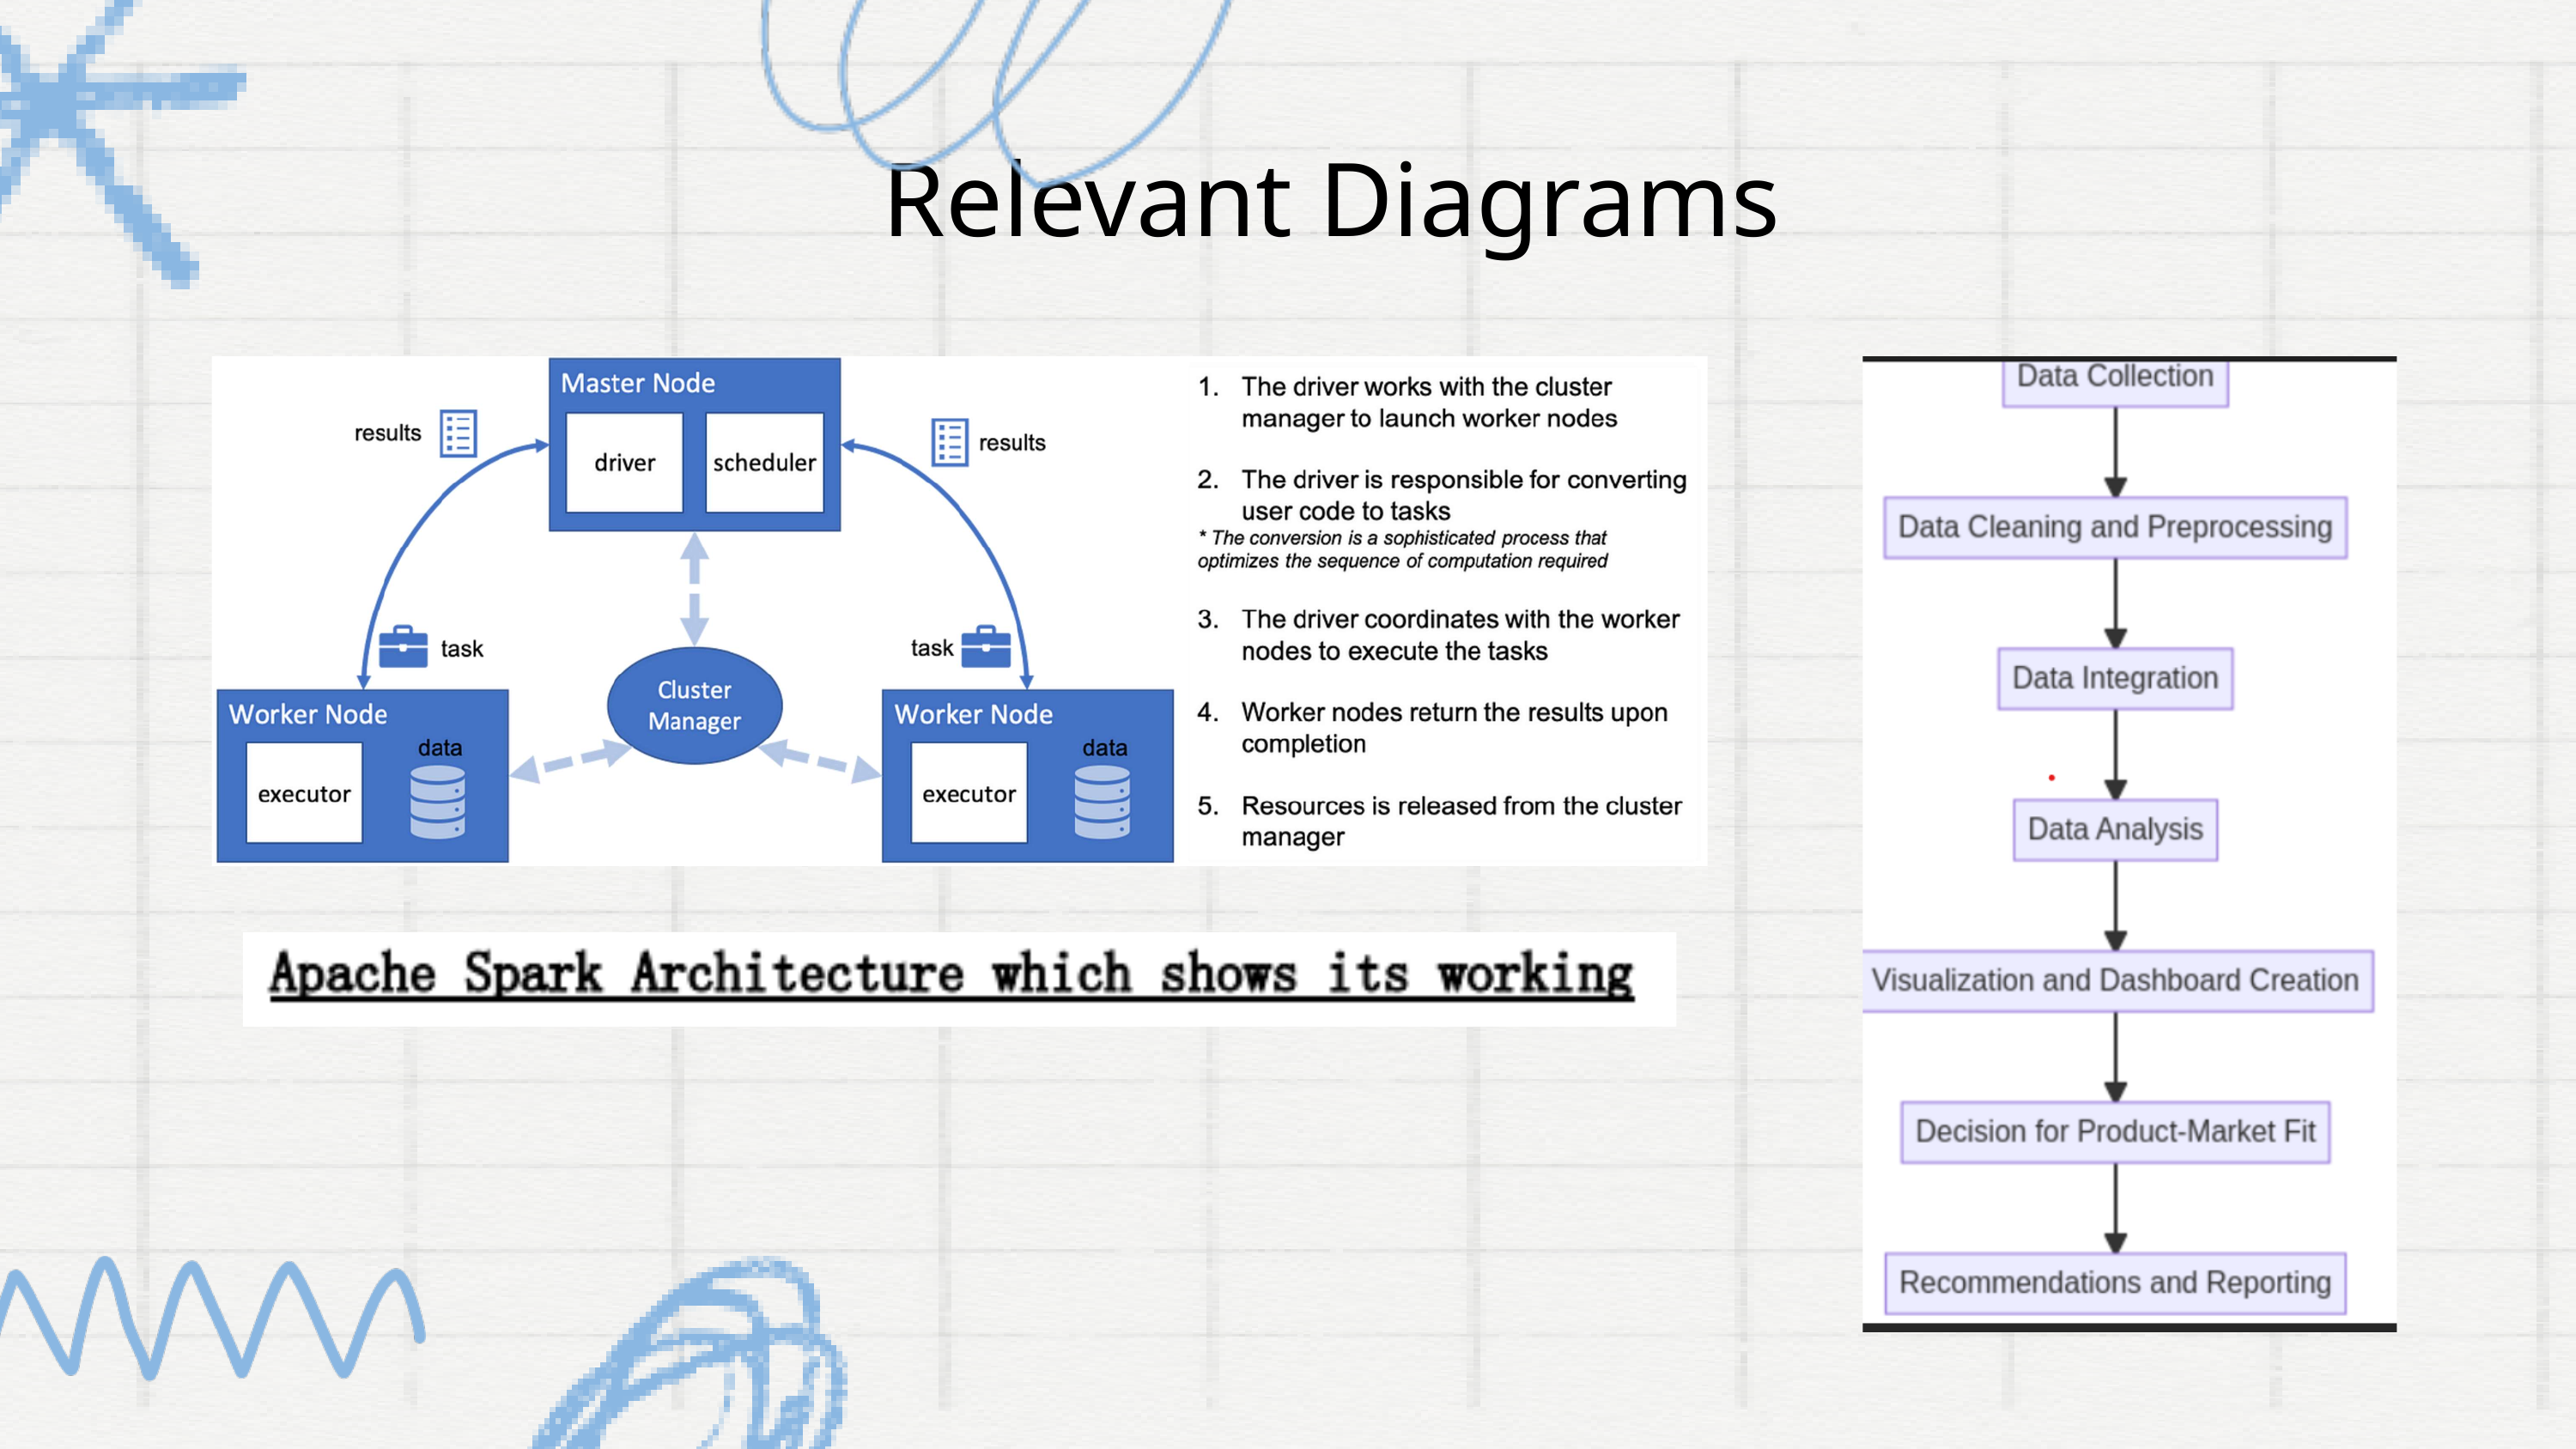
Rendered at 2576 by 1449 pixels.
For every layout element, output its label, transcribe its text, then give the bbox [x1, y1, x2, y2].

text_box Relevant Diagrams [742, 158, 1922, 258]
text_box [1862, 356, 2397, 1332]
text_box [211, 356, 1708, 866]
text_box [0, 0, 246, 289]
text_box [483, 1256, 848, 1449]
text_box [0, 0, 2576, 1449]
text_box [629, 0, 1332, 193]
text_box [242, 932, 1677, 1028]
text_box [0, 1256, 426, 1391]
